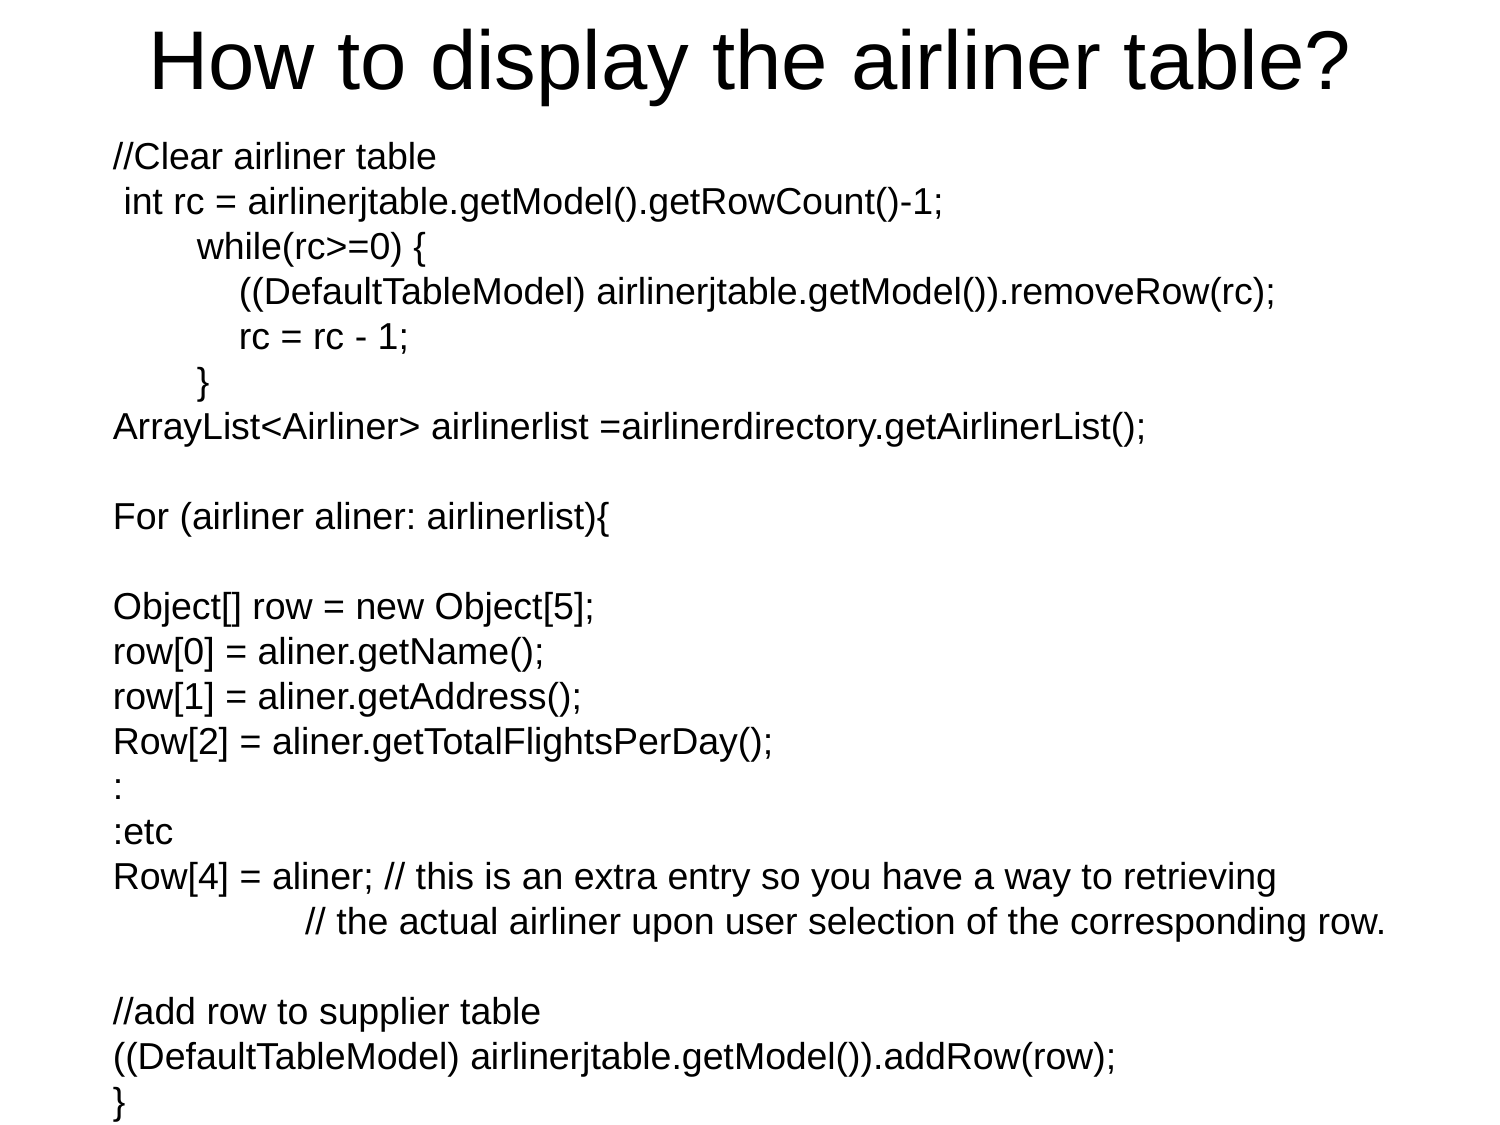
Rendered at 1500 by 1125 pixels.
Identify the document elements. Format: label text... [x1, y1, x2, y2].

title How to display the airliner table? [74, 0, 1426, 151]
text_box //Clear airliner table int rc = airlinerjtable.getModel().getRowCount()-1; while(rc>=0) { ((DefaultTableModel) airlinerjtable.getModel()).removeRow(rc); rc = rc - 1; } ArrayList<Airliner> airlinerlist =airlinerdirectory.getAirlinerList(); For (airliner aliner: airlinerlist){ Object[] row = new Object[5]; row[0] = aliner.getName(); row[1] = aliner.getAddress(); Row[2] = aliner.getTotalFlightsPerDay(); : :etc Row[4] = aliner; // this is an extra entry so you have a way to retrieving // the actual airliner upon user selection of the corresponding row. //add row to supplier table ((DefaultTableModel) airlinerjtable.getModel()).addRow(row); } [98, 124, 1402, 1125]
